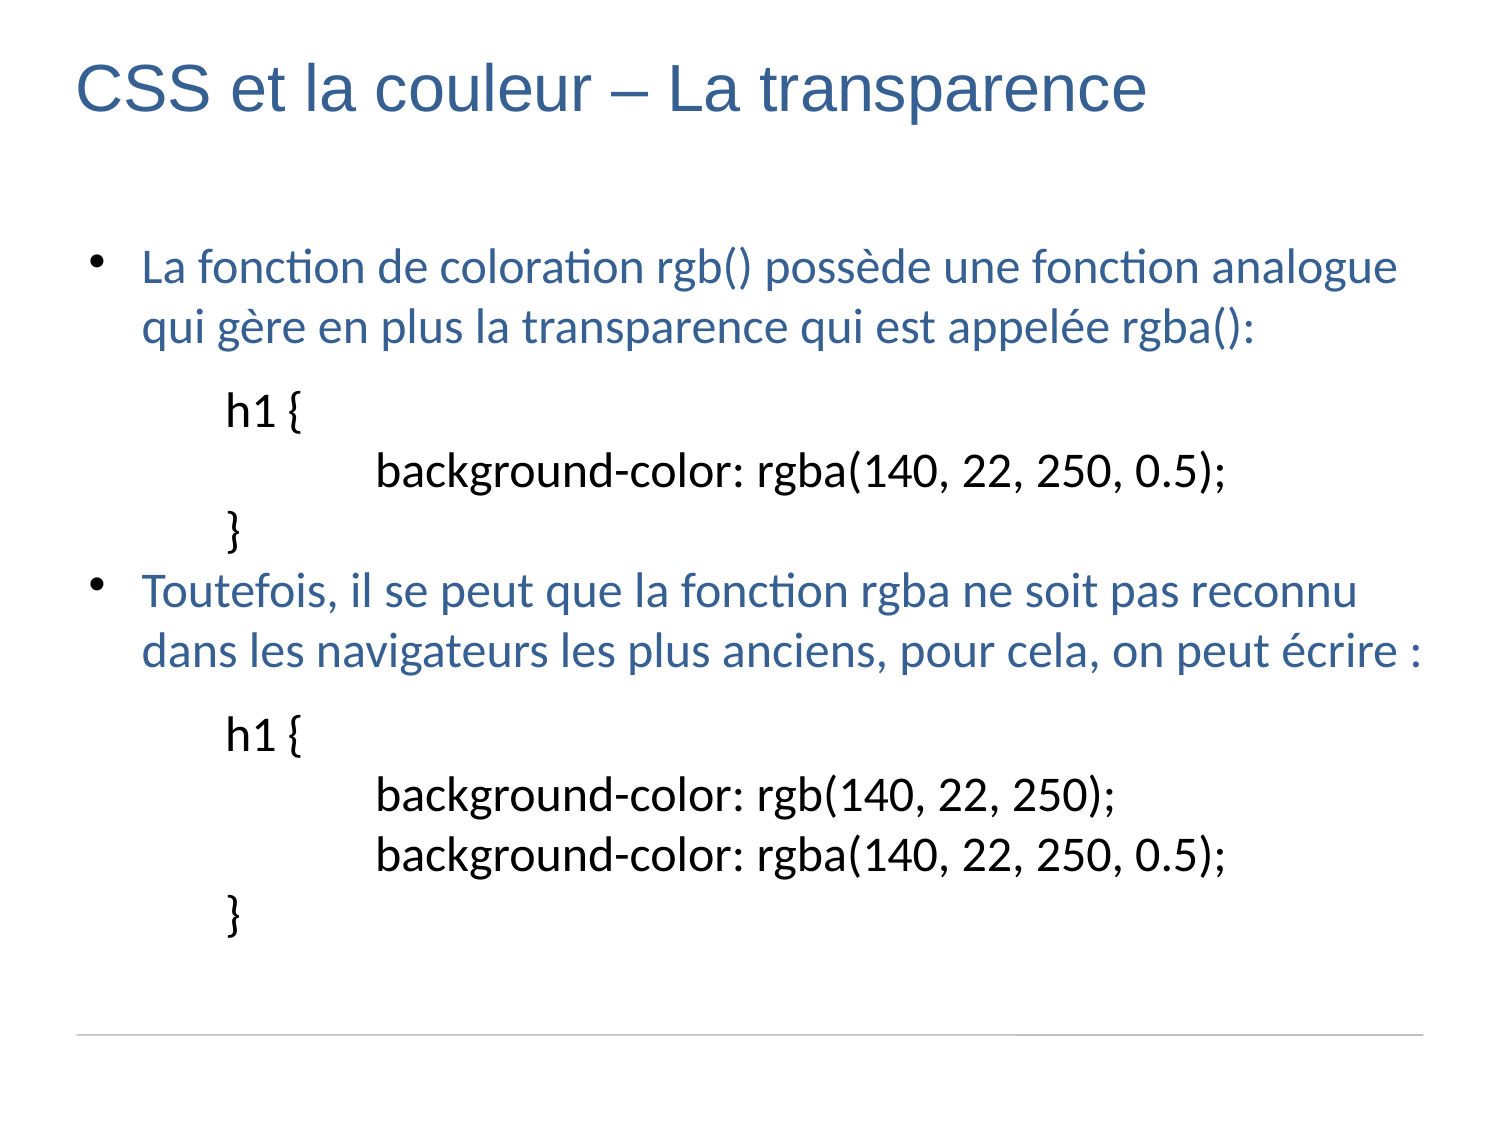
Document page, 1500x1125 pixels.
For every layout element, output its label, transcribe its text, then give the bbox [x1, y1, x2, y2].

text_box La fonction de coloration rgb() possède une fonction analogue qui gère en plus la transparence qui est appelée rgba(): h1 { background-color: rgba(140, 22, 250, 0.5); } Toutefois, il se peut que la fonction rgba ne soit pas reconnu dans les navigateurs les plus anciens, pour cela, on peut écrire : h1 { background-color: rgb(140, 22, 250); background-color: rgba(140, 22, 250, 0.5); } [75, 233, 1425, 1007]
text_box CSS et la couleur – La transparence [75, 45, 1425, 233]
